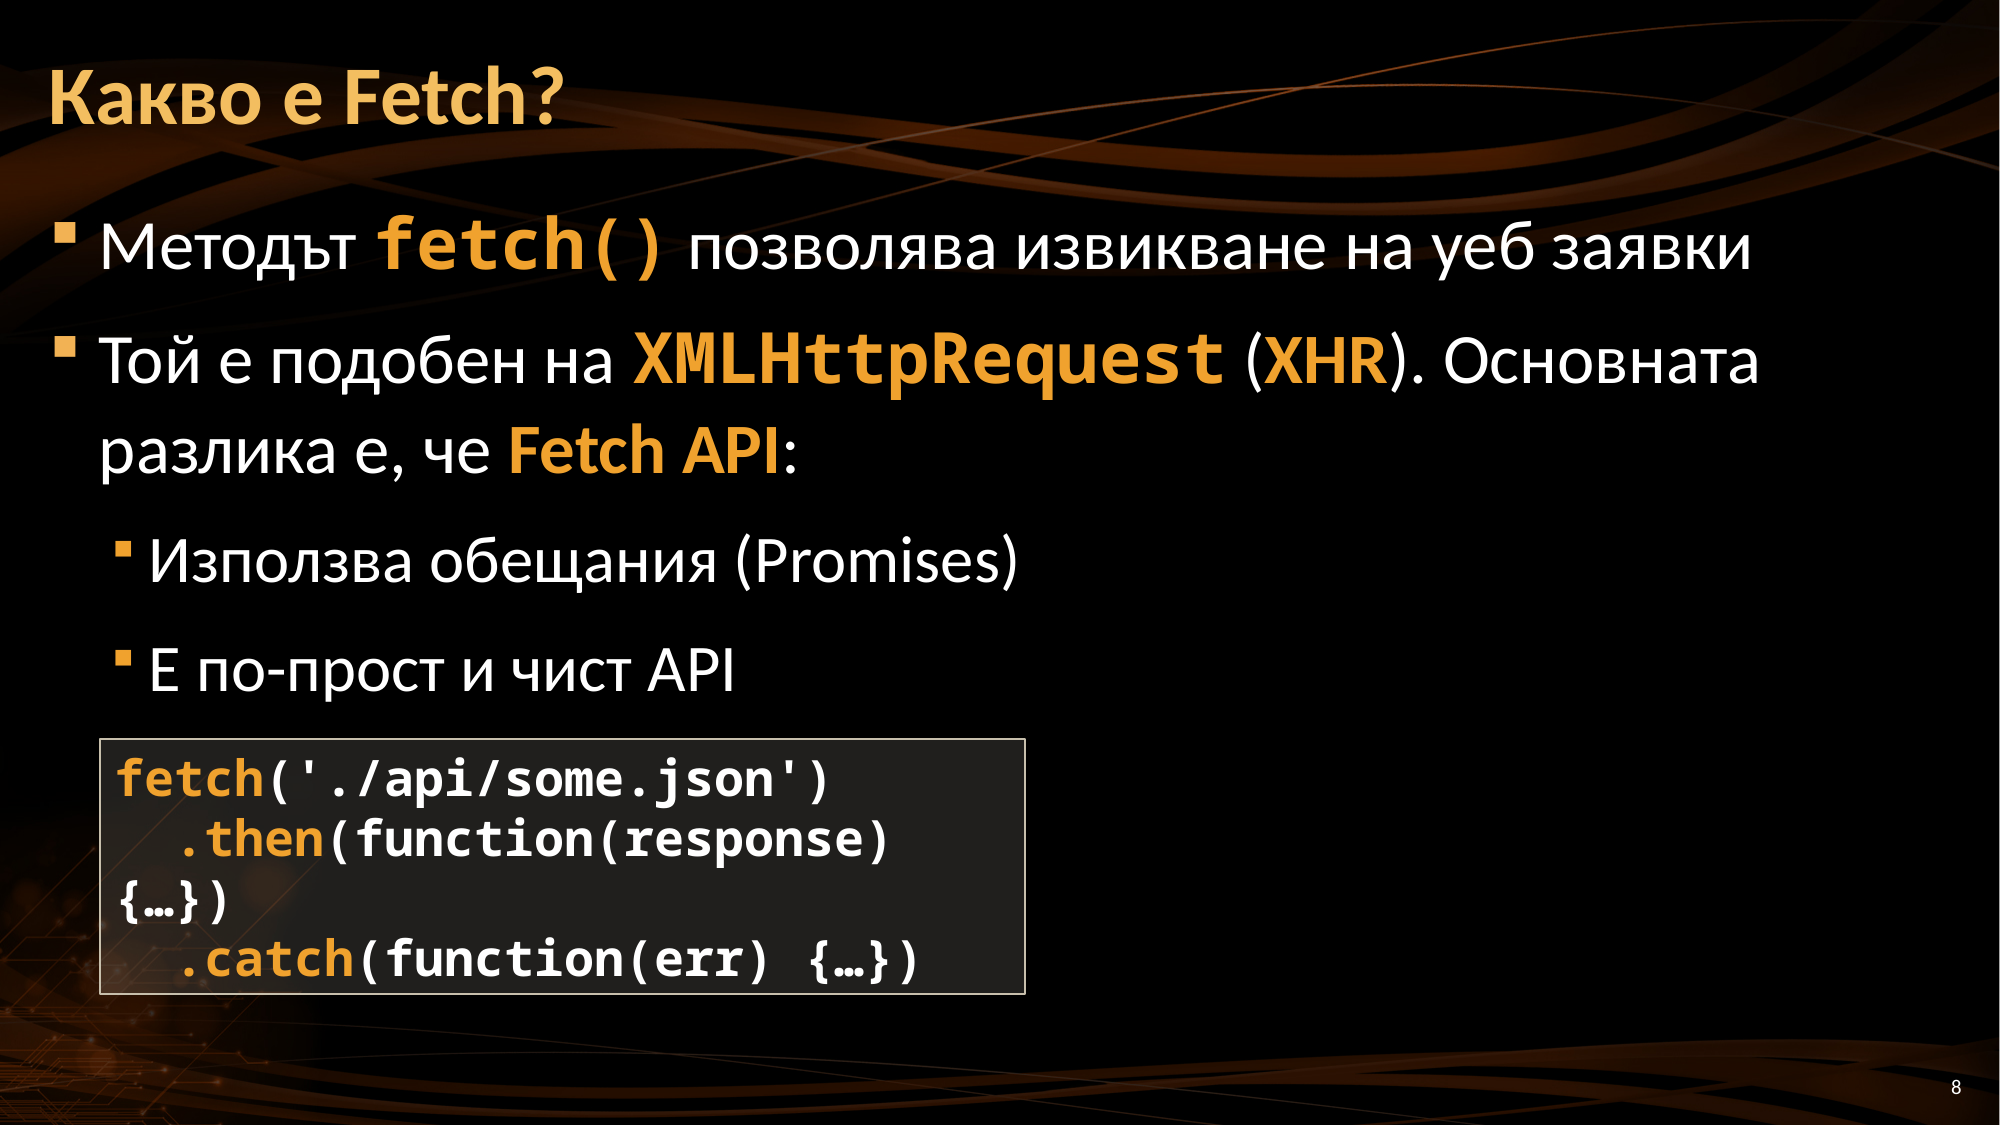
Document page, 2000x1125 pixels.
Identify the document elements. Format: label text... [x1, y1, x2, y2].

text_box fetch('./api/some.json') .then(function(response) {…}) .catch(function(err) {…}) [99, 739, 1025, 994]
list Методът fetch() позволява извикване на уеб заявки Той е подобен на XMLHttpRequest (XHR). Основната разлика е, че Fetch API: Използва обещания (Promises) Е по-прост и чист API [31, 188, 1968, 1103]
title Какво е Fetch? [30, 6, 1602, 189]
picture [0, 0, 2000, 1125]
